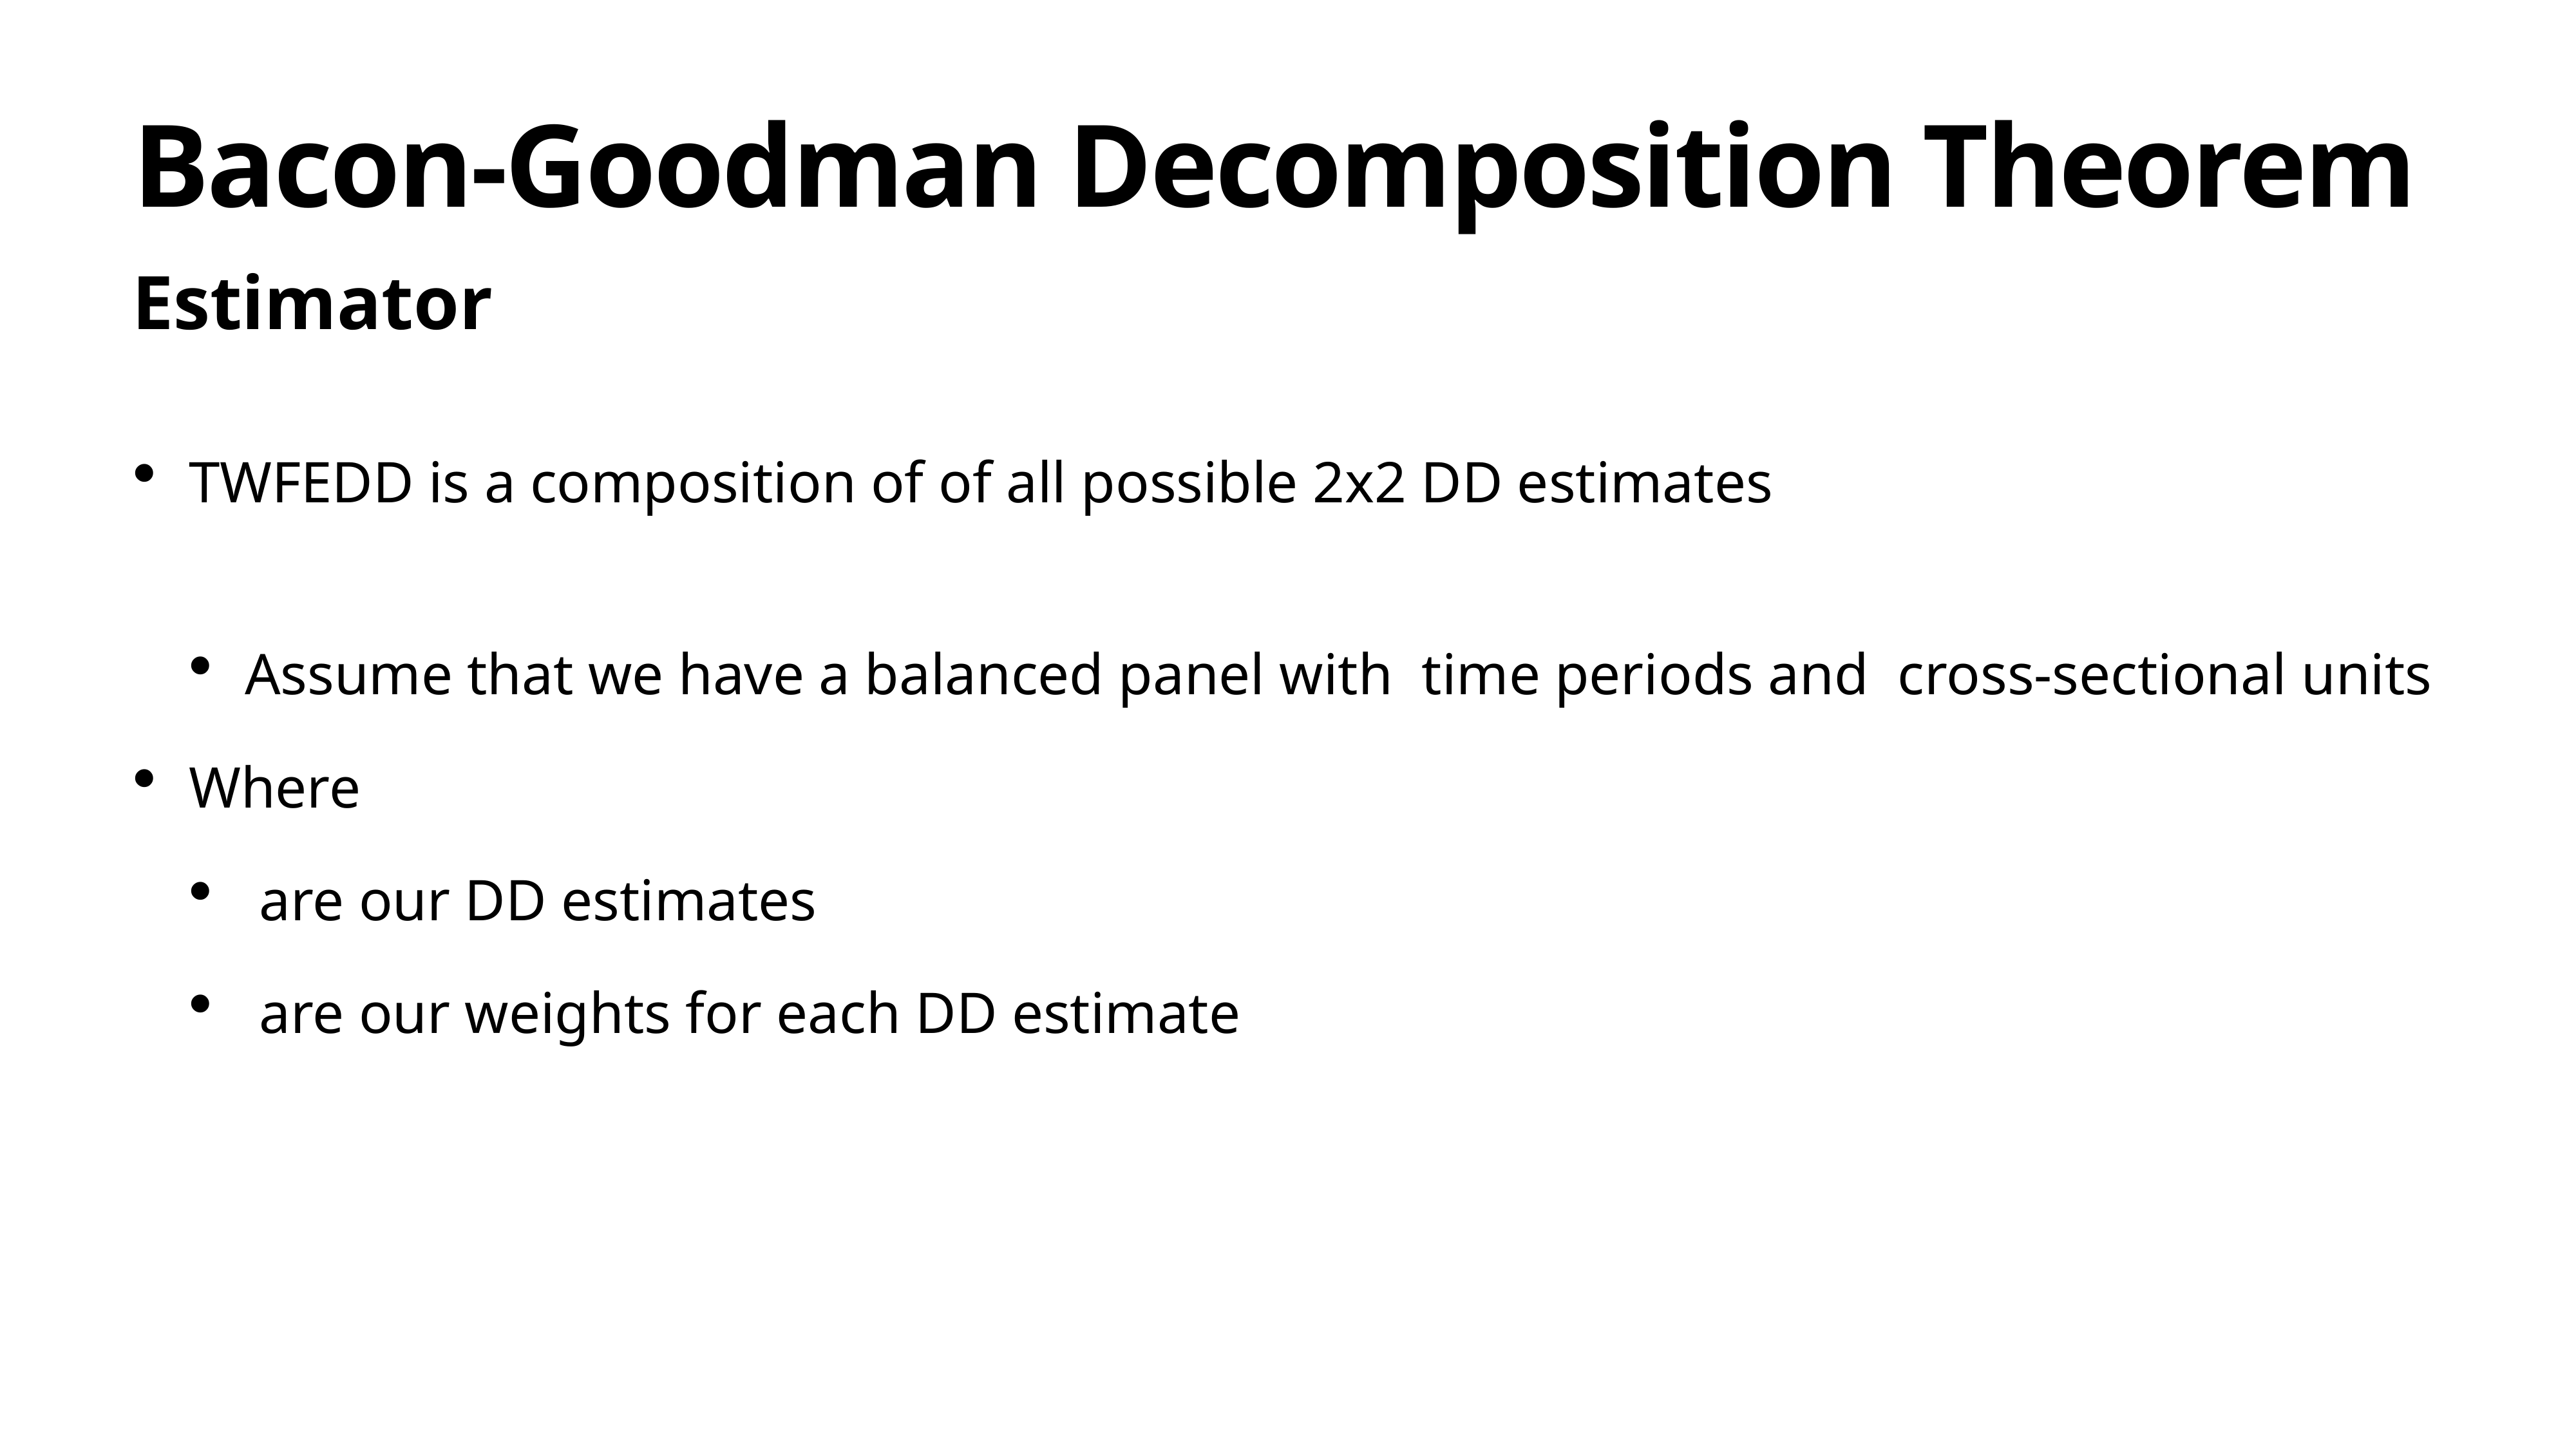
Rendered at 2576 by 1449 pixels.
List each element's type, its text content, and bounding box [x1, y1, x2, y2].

list Estimator [127, 250, 2449, 350]
title Bacon-Goodman Decomposition Theorem [127, 113, 2449, 250]
list TWFEDD is a composition of of all possible 2x2 DD estimates Assume that we have a balanced panel with time periods and cross-sectional units Where are our DD estimates are our weights for each DD estimate [127, 448, 2449, 1321]
